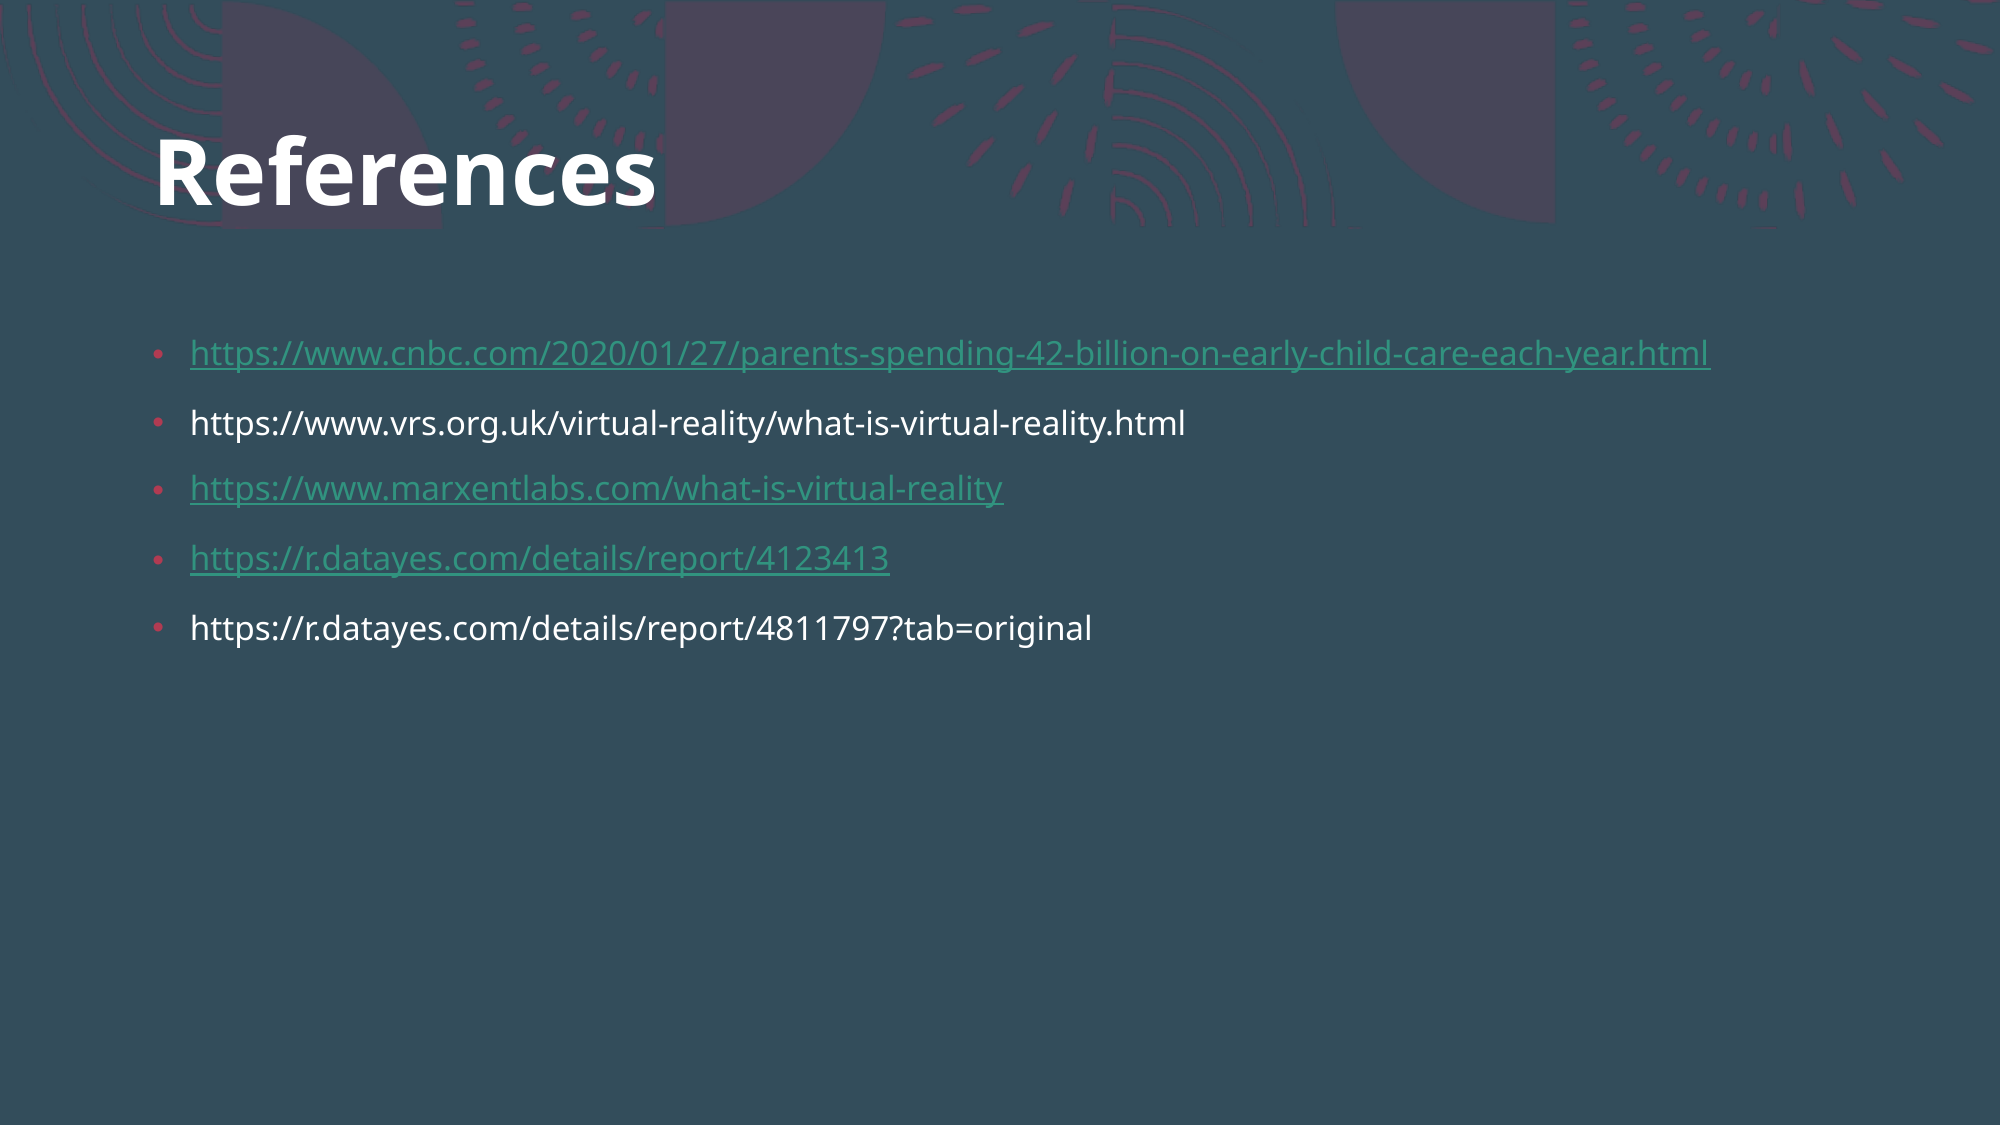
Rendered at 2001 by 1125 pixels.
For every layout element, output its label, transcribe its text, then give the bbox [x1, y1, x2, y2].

title References [137, 60, 1863, 278]
list https://www.cnbc.com/2020/01/27/parents-spending-42-billion-on-early-child-care-each-year.html https://www.vrs.org.uk/virtual-reality/what-is-virtual-reality.html https://www.marxentlabs.com/what-is-virtual-reality https://r.datayes.com/details/report/4123413 https://r.datayes.com/details/report/4811797?tab=original [137, 319, 1863, 1009]
